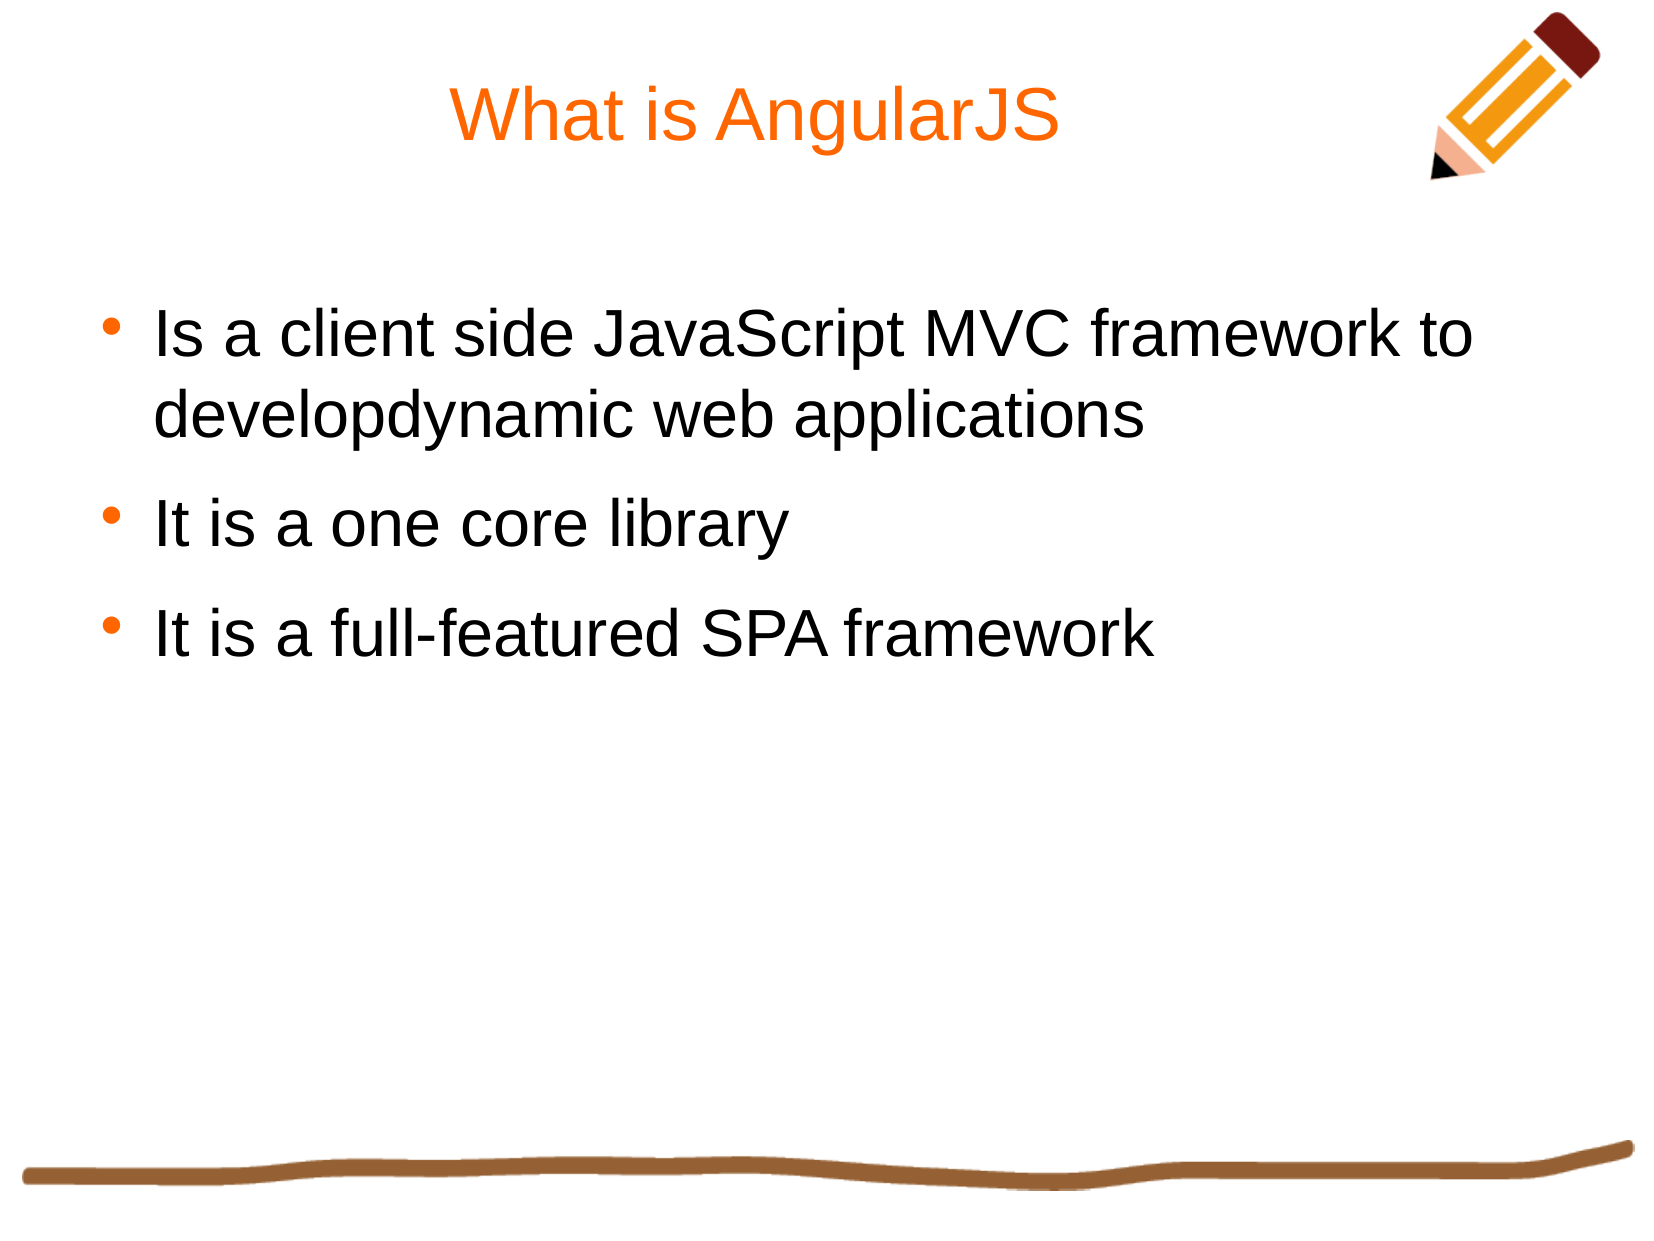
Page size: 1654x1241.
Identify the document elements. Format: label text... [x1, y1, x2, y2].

picture [22, 1140, 1635, 1191]
picture [1430, 12, 1601, 181]
text_box What is AngularJS [82, 49, 1430, 172]
text_box Is a client side JavaScript MVC framework to developdynamic web applications It is a one core library It is a full-featured SPA framework [82, 290, 1571, 1122]
